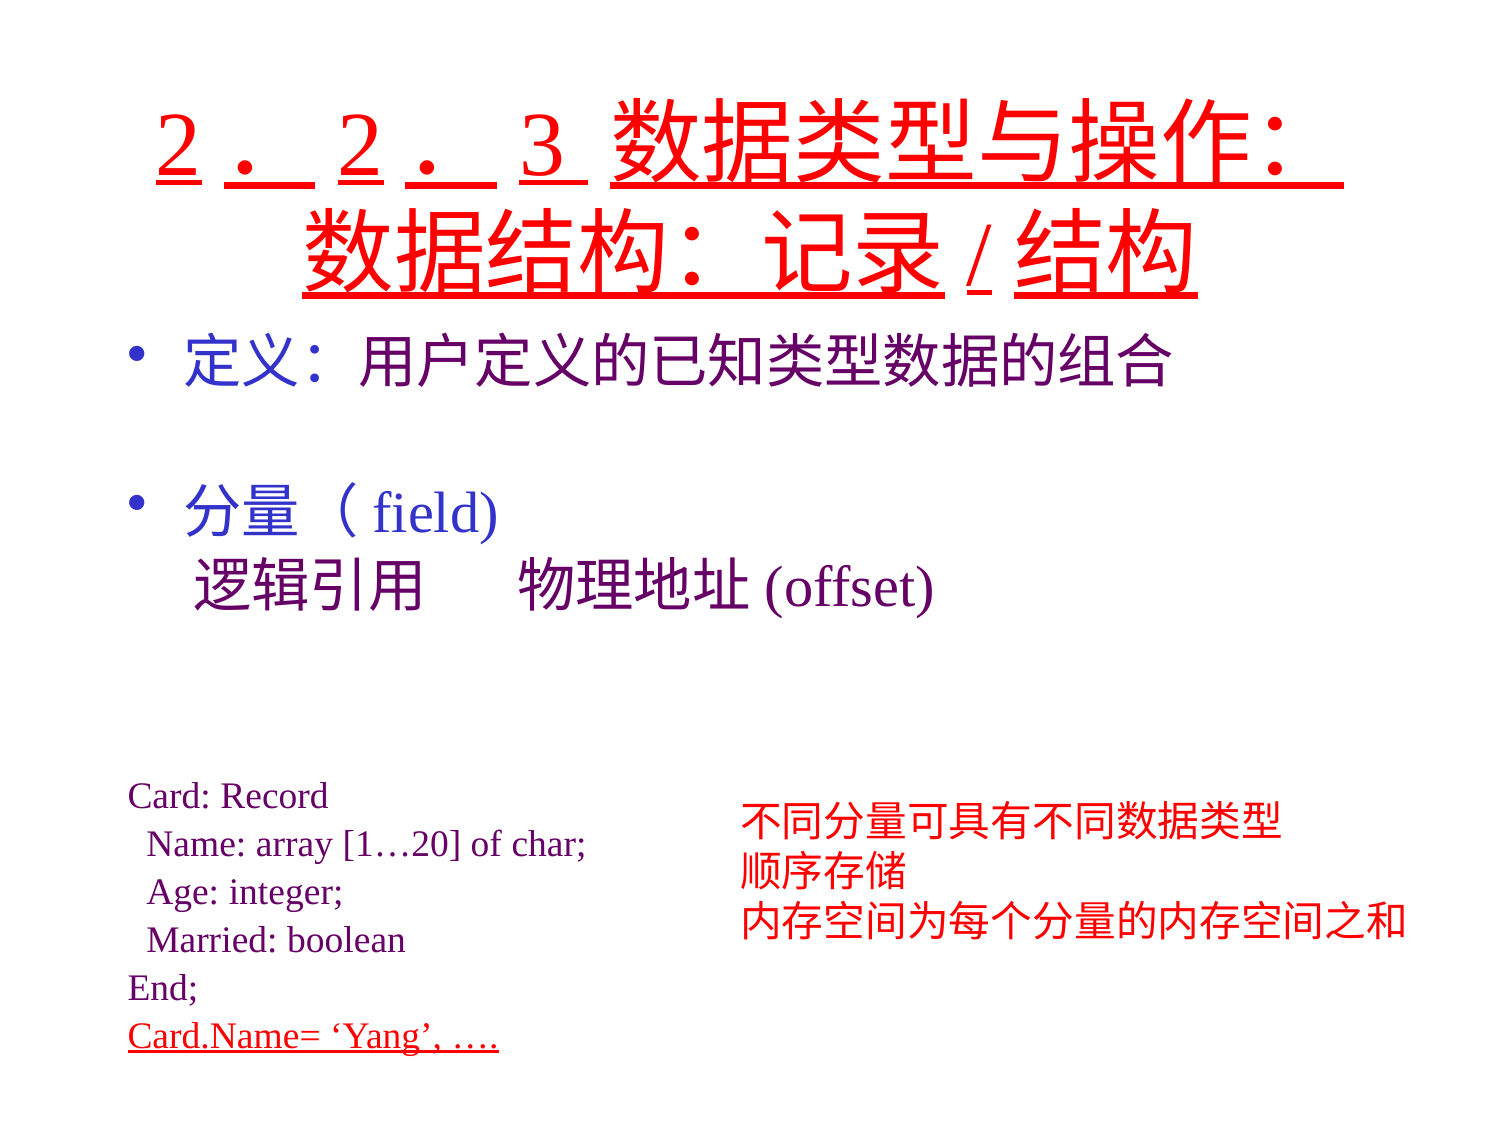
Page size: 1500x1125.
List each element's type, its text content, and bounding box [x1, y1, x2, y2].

title 2．2．3 数据类型与操作： 数据结构：记录/结构 [112, 99, 1388, 288]
list 定义：用户定义的已知类型数据的组合 分量（field) 逻辑引用 物理地址(offset) Card: Record Name: array [1…20] of char; Age: integer; Married: boolean End; Card.Name= ‘Yang’, …. [112, 324, 1388, 1001]
text_box 不同分量可具有不同数据类型 顺序存储 内存空间为每个分量的内存空间之和 [725, 786, 1424, 952]
